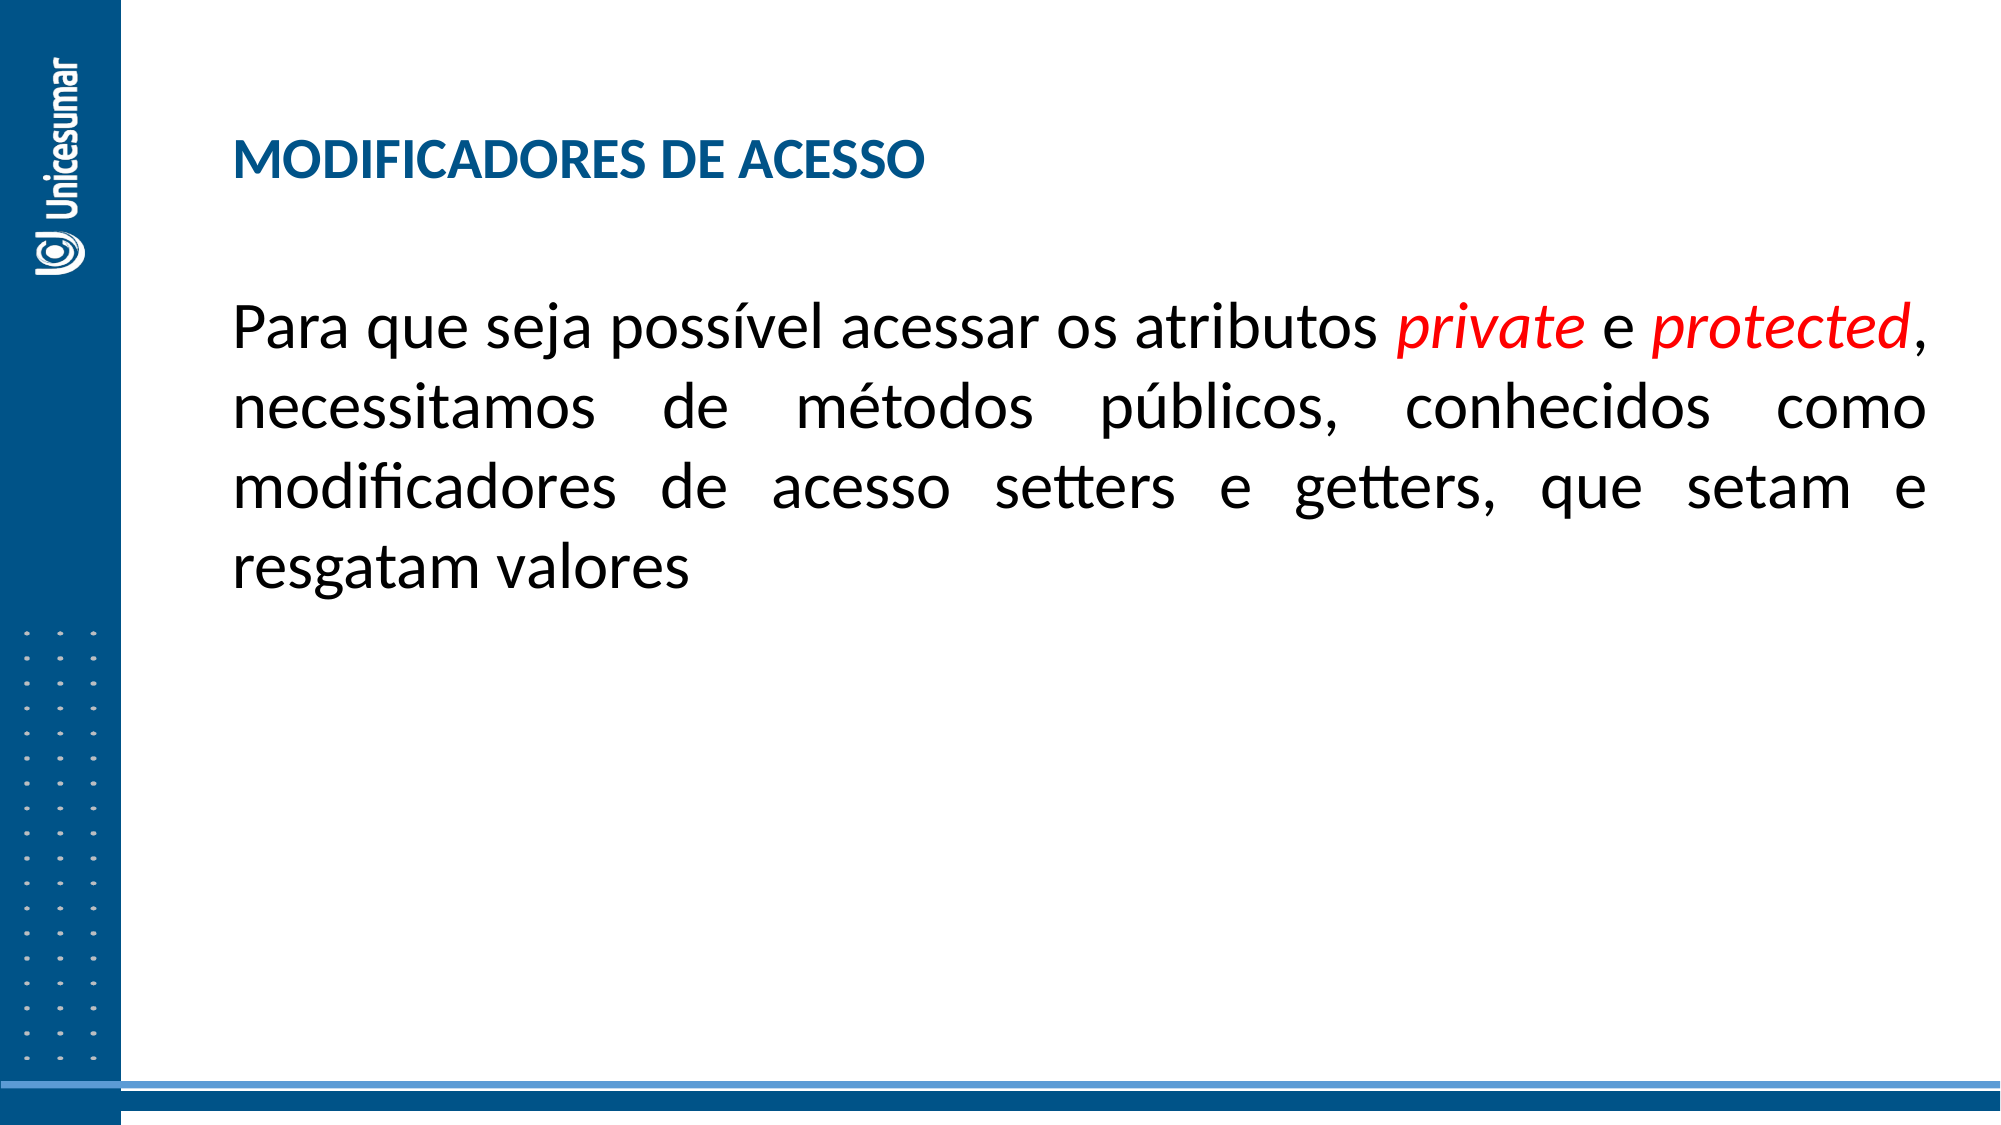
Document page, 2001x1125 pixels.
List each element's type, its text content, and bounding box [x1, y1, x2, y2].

picture [24, 631, 111, 1060]
list MODIFICADORES DE ACESSO [217, 81, 1945, 237]
picture [36, 58, 85, 275]
list Para que seja possível acessar os atributos private e protected, necessitamos de métodos públicos, conhecidos como modificadores de acesso setters e getters, que setam e resgatam valores [217, 274, 1945, 969]
